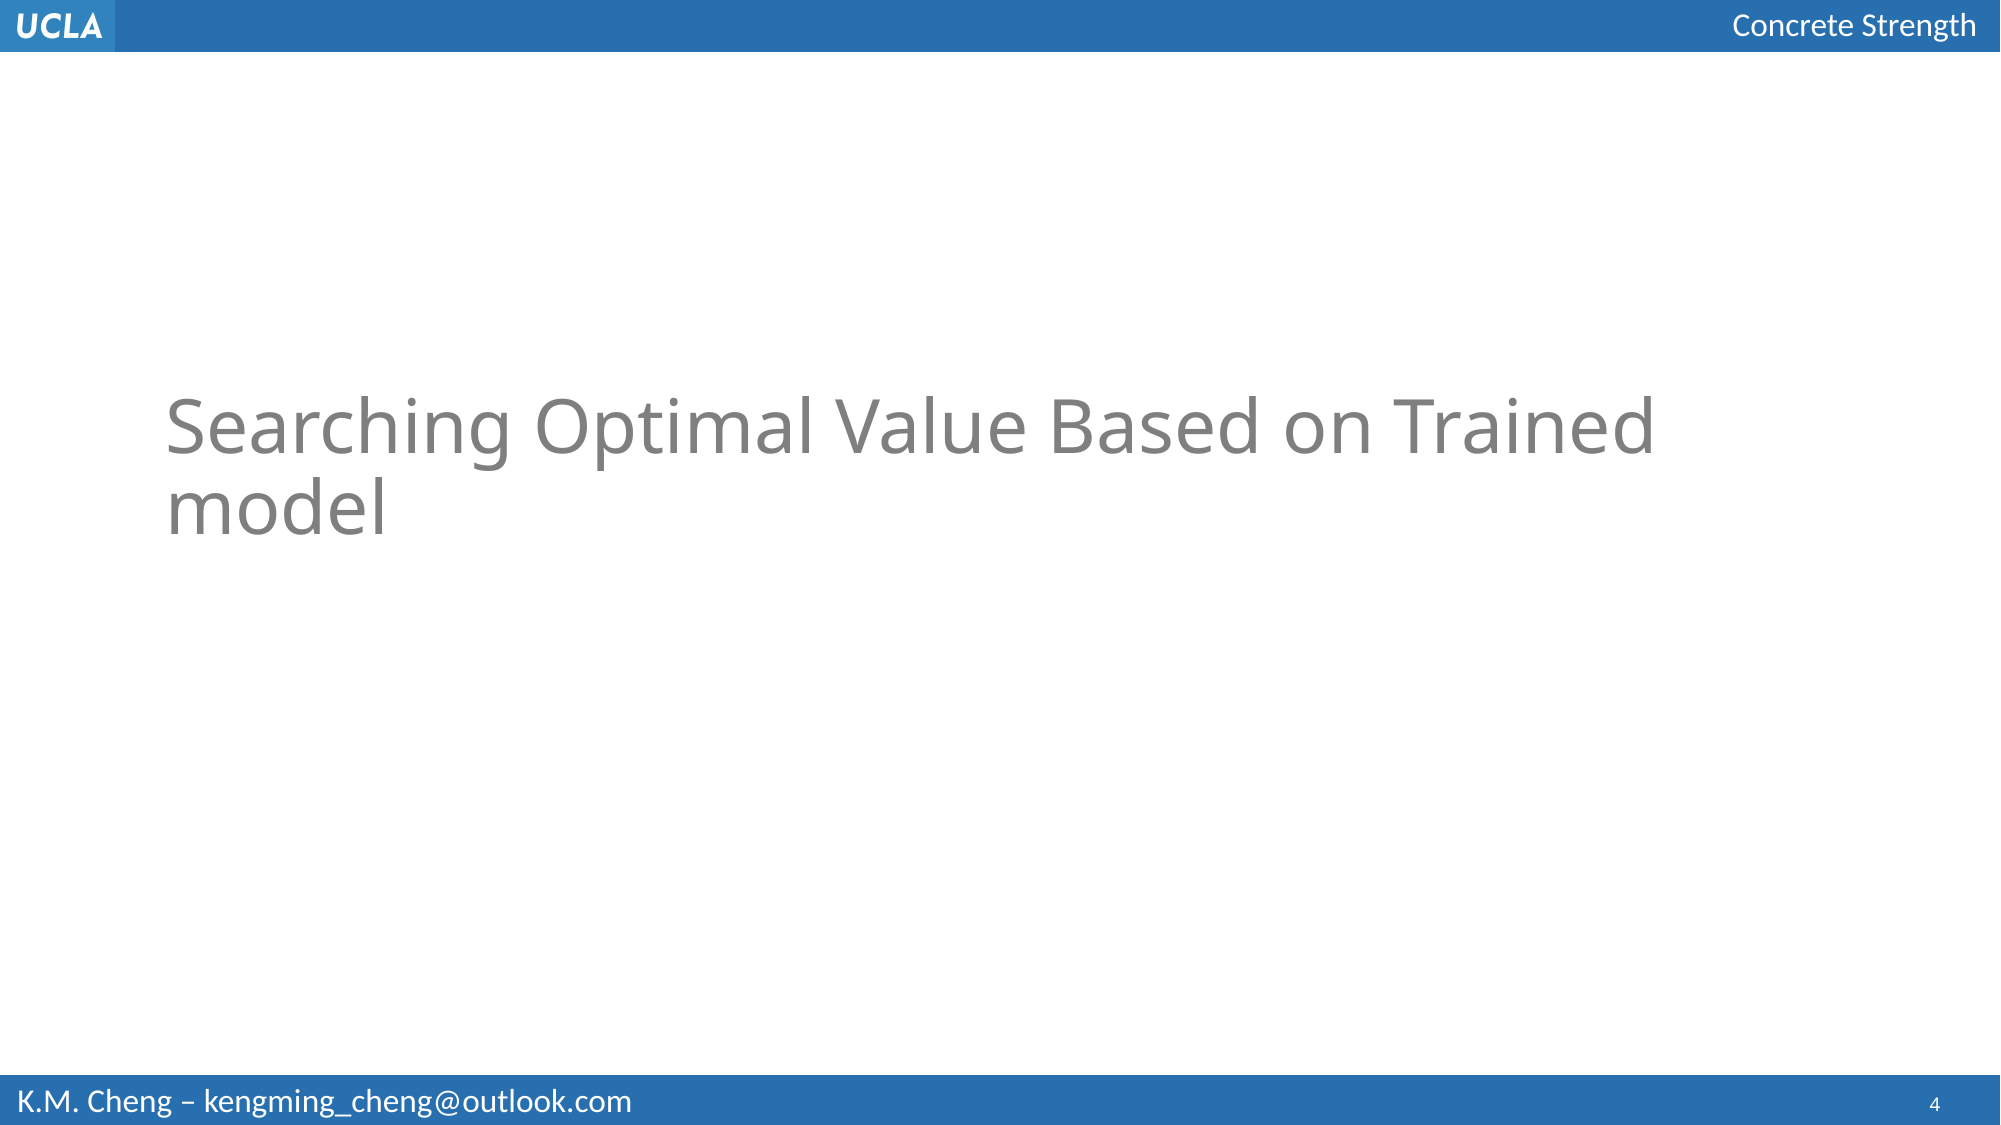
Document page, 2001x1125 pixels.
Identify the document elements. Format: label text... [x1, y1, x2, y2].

title Searching Optimal Value Based on Trained model [150, 349, 1850, 591]
picture [0, 0, 2000, 52]
picture [0, 1075, 2000, 1125]
